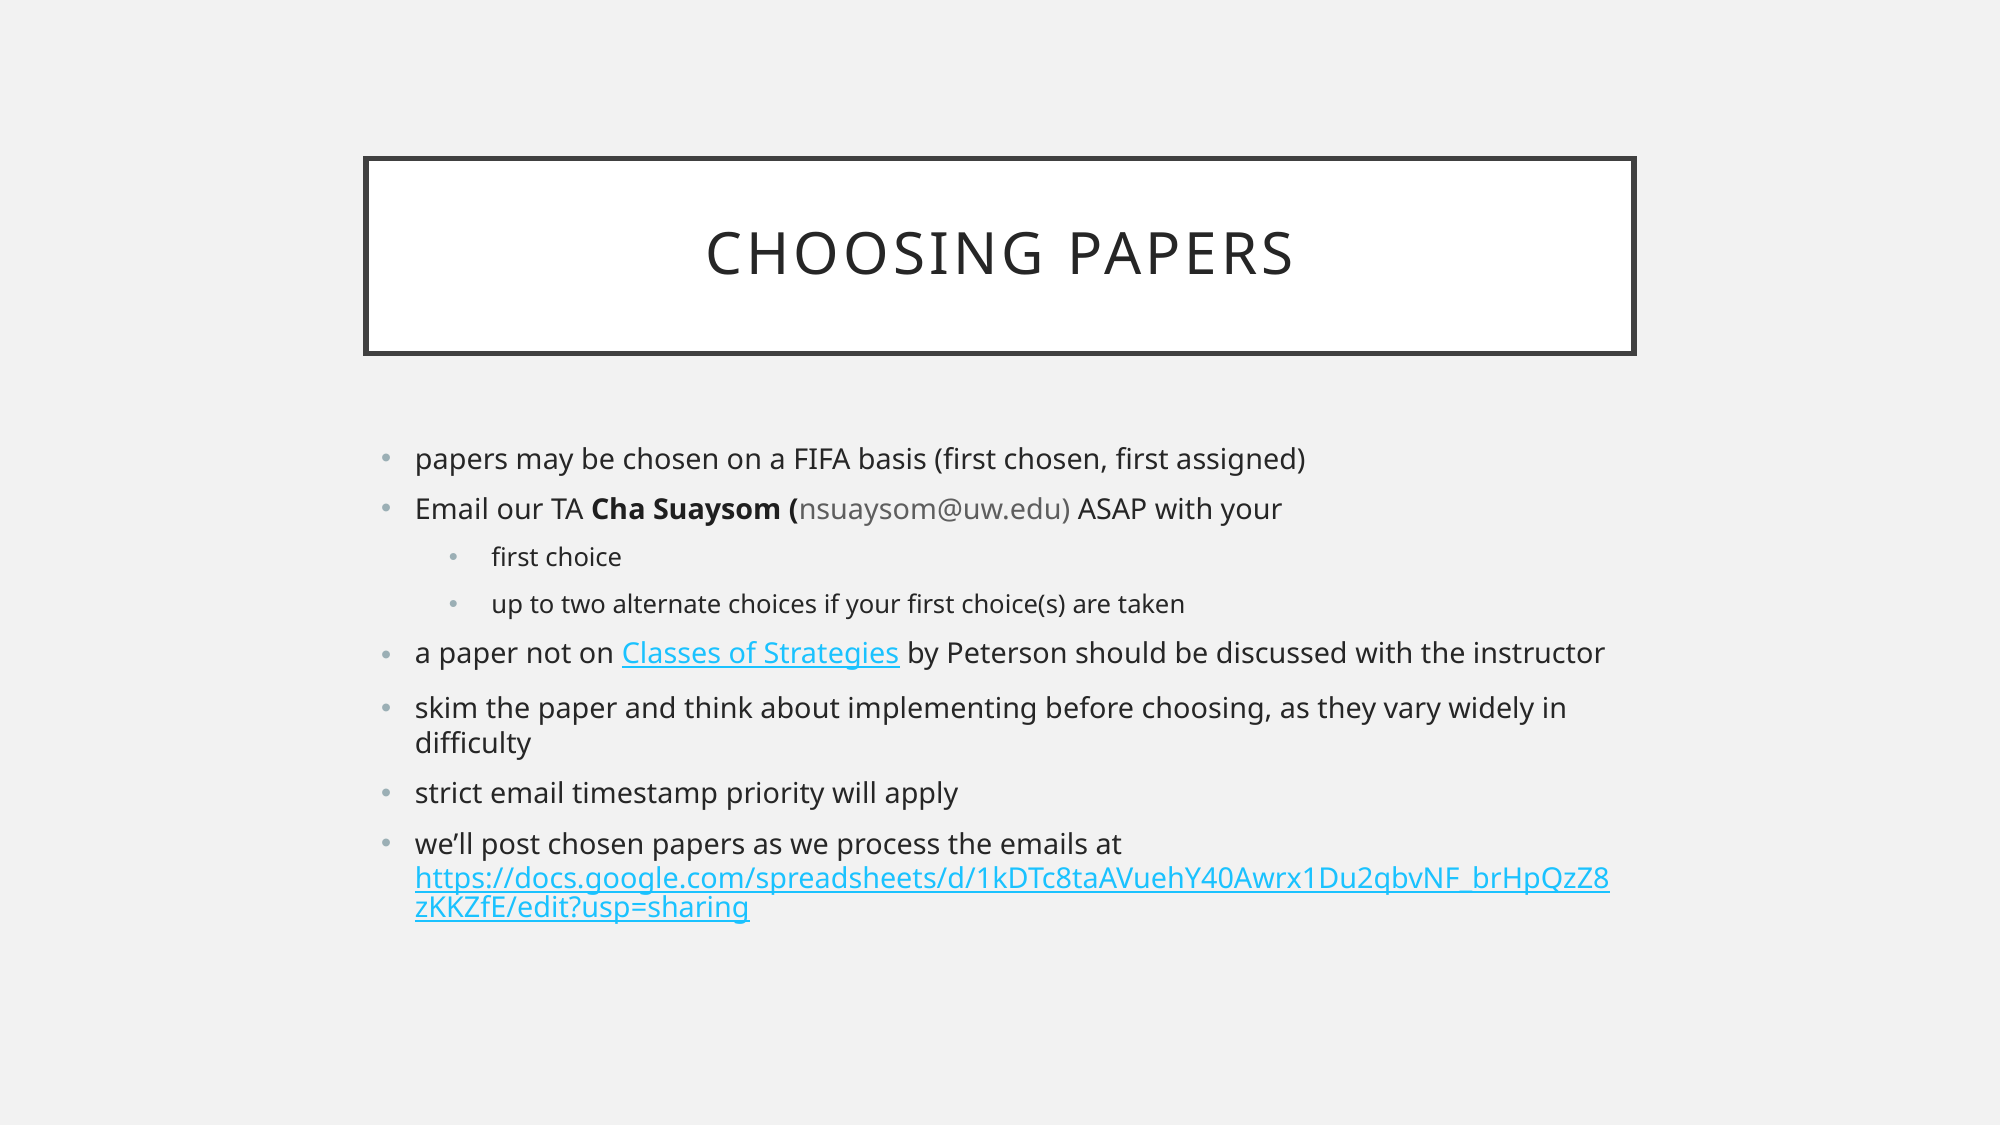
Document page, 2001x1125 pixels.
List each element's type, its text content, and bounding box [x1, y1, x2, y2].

list papers may be chosen on a FIFA basis (first chosen, first assigned) Email our TA Cha Suaysom (nsuaysom@uw.edu) ASAP with your first choice up to two alternate choices if your first choice(s) are taken a paper not on Classes of Strategies by Peterson should be discussed with the instructor skim the paper and think about implementing before choosing, as they vary widely in difficulty strict email timestamp priority will apply we’ll post chosen papers as we process the emails at https://docs.google.com/spreadsheets/d/1kDTc8taAVuehY40Awrx1Du2qbvNF_brHpQzZ8zKKZfE/edit?usp=sharing [366, 432, 1634, 942]
title Choosing Papers [363, 156, 1637, 356]
